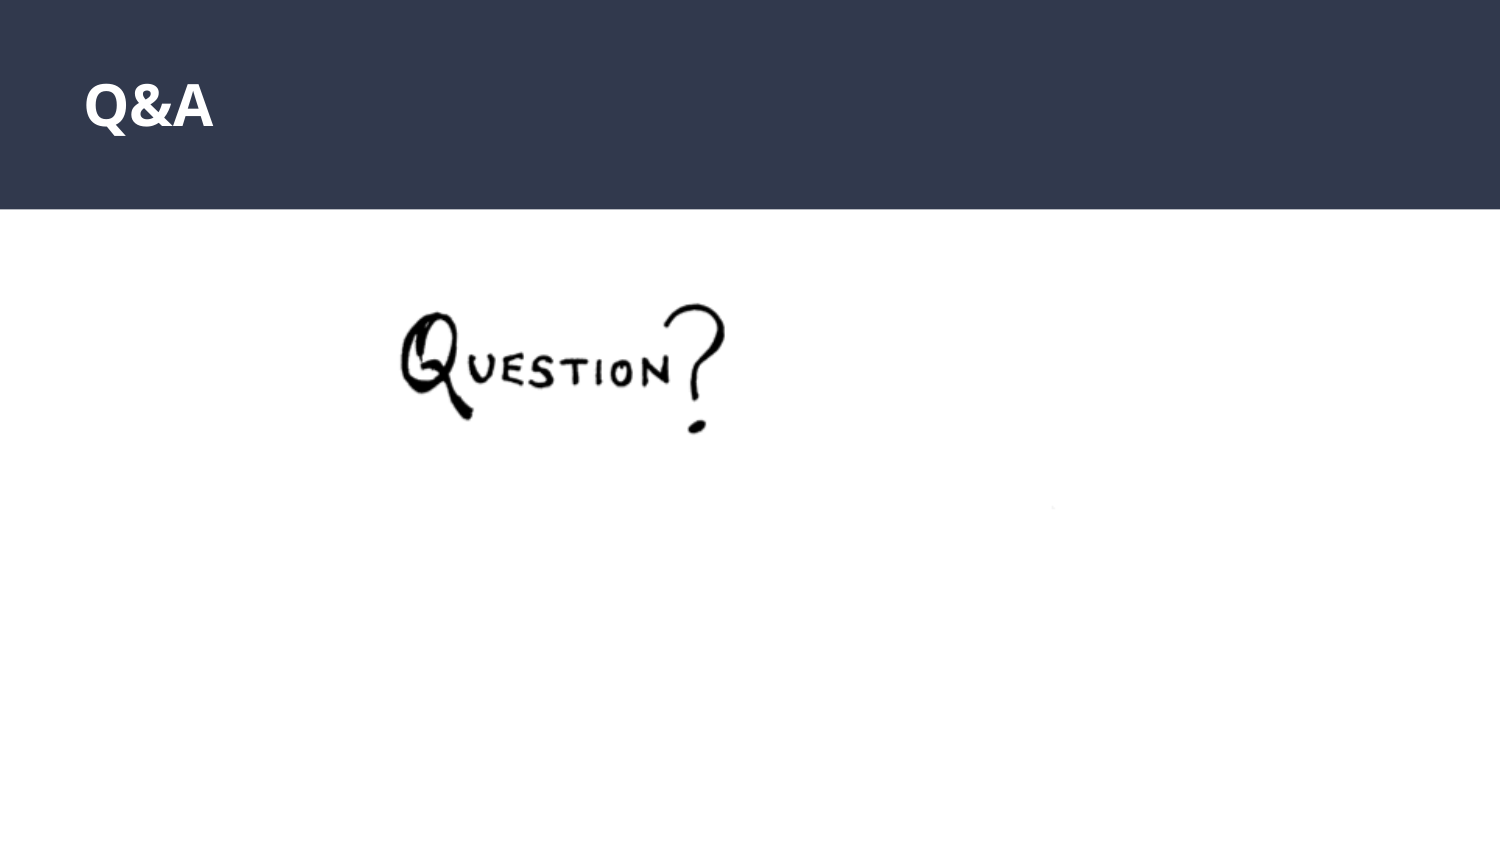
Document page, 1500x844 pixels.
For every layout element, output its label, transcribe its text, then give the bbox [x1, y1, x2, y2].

title Q&A [68, 52, 1467, 156]
picture [362, 294, 1105, 667]
